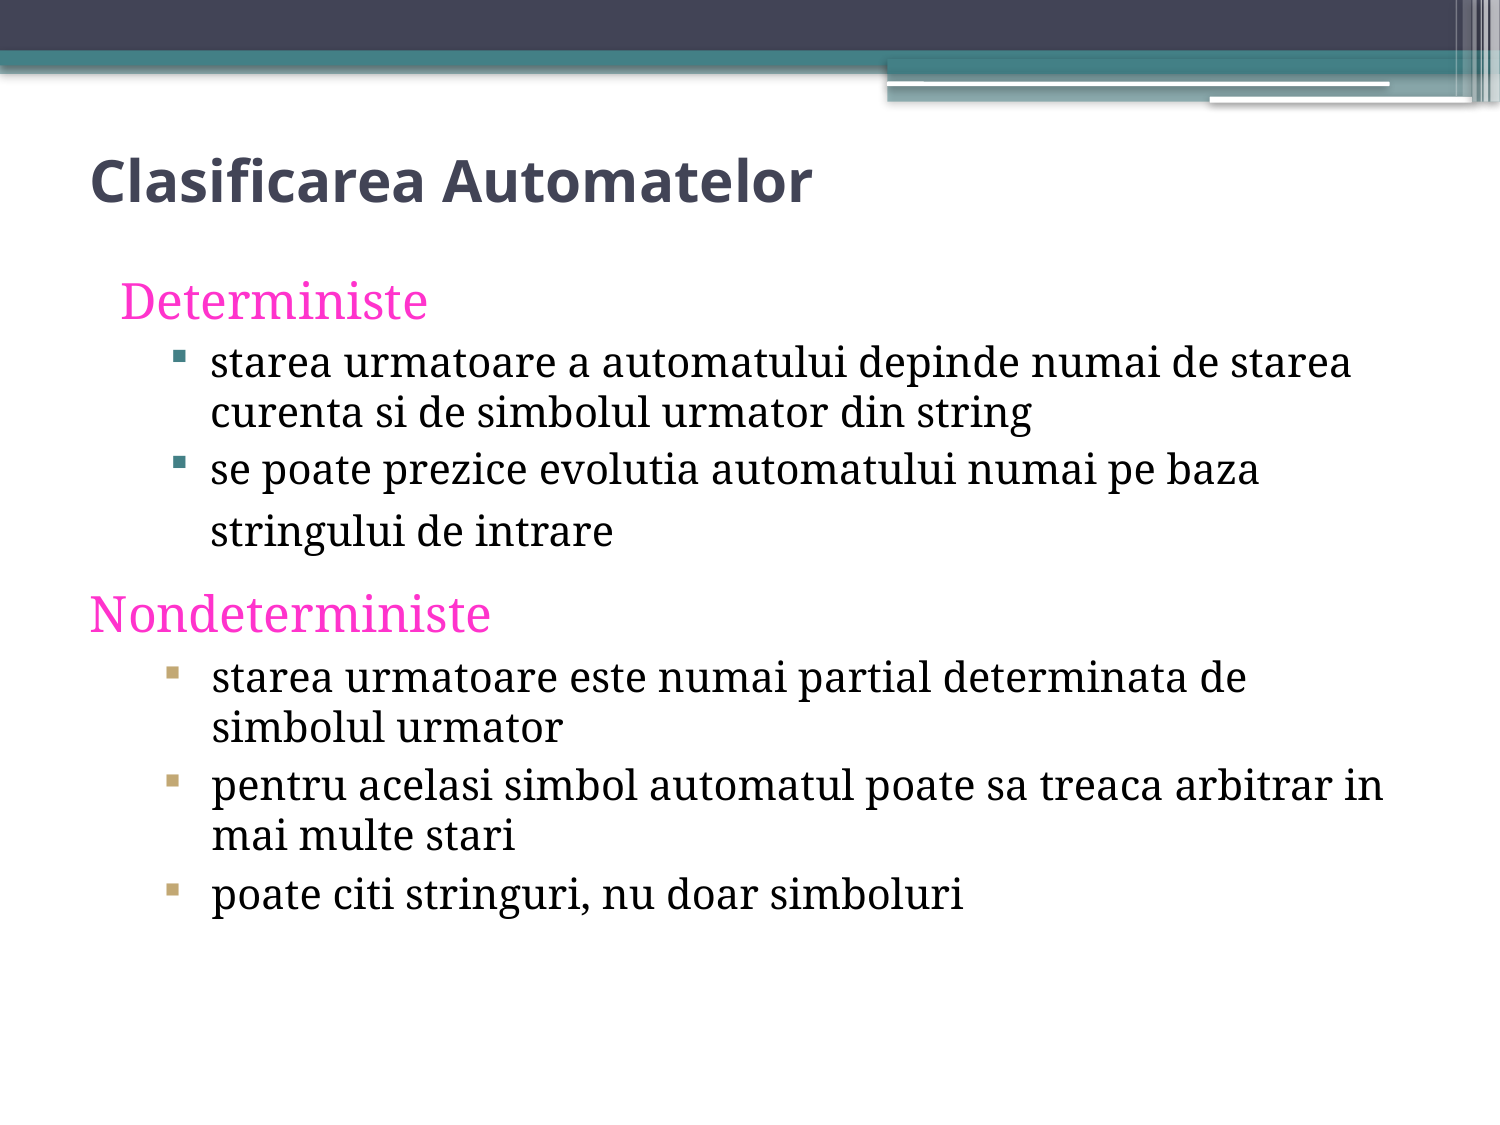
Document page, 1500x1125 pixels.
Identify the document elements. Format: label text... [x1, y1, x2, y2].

title Clasificarea Automatelor [75, 125, 1425, 233]
text_box Deterministe starea urmatoare a automatului depinde numai de starea curenta si de simbolul urmator din string se poate prezice evolutia automatului numai pe baza stringului de intrare [87, 262, 1438, 594]
text_box Nondeterministe starea urmatoare este numai partial determinata de simbolul urmator pentru acelasi simbol automatul poate sa treaca arbitrar in mai multe stari poate citi stringuri, nu doar simboluri [74, 574, 1425, 925]
